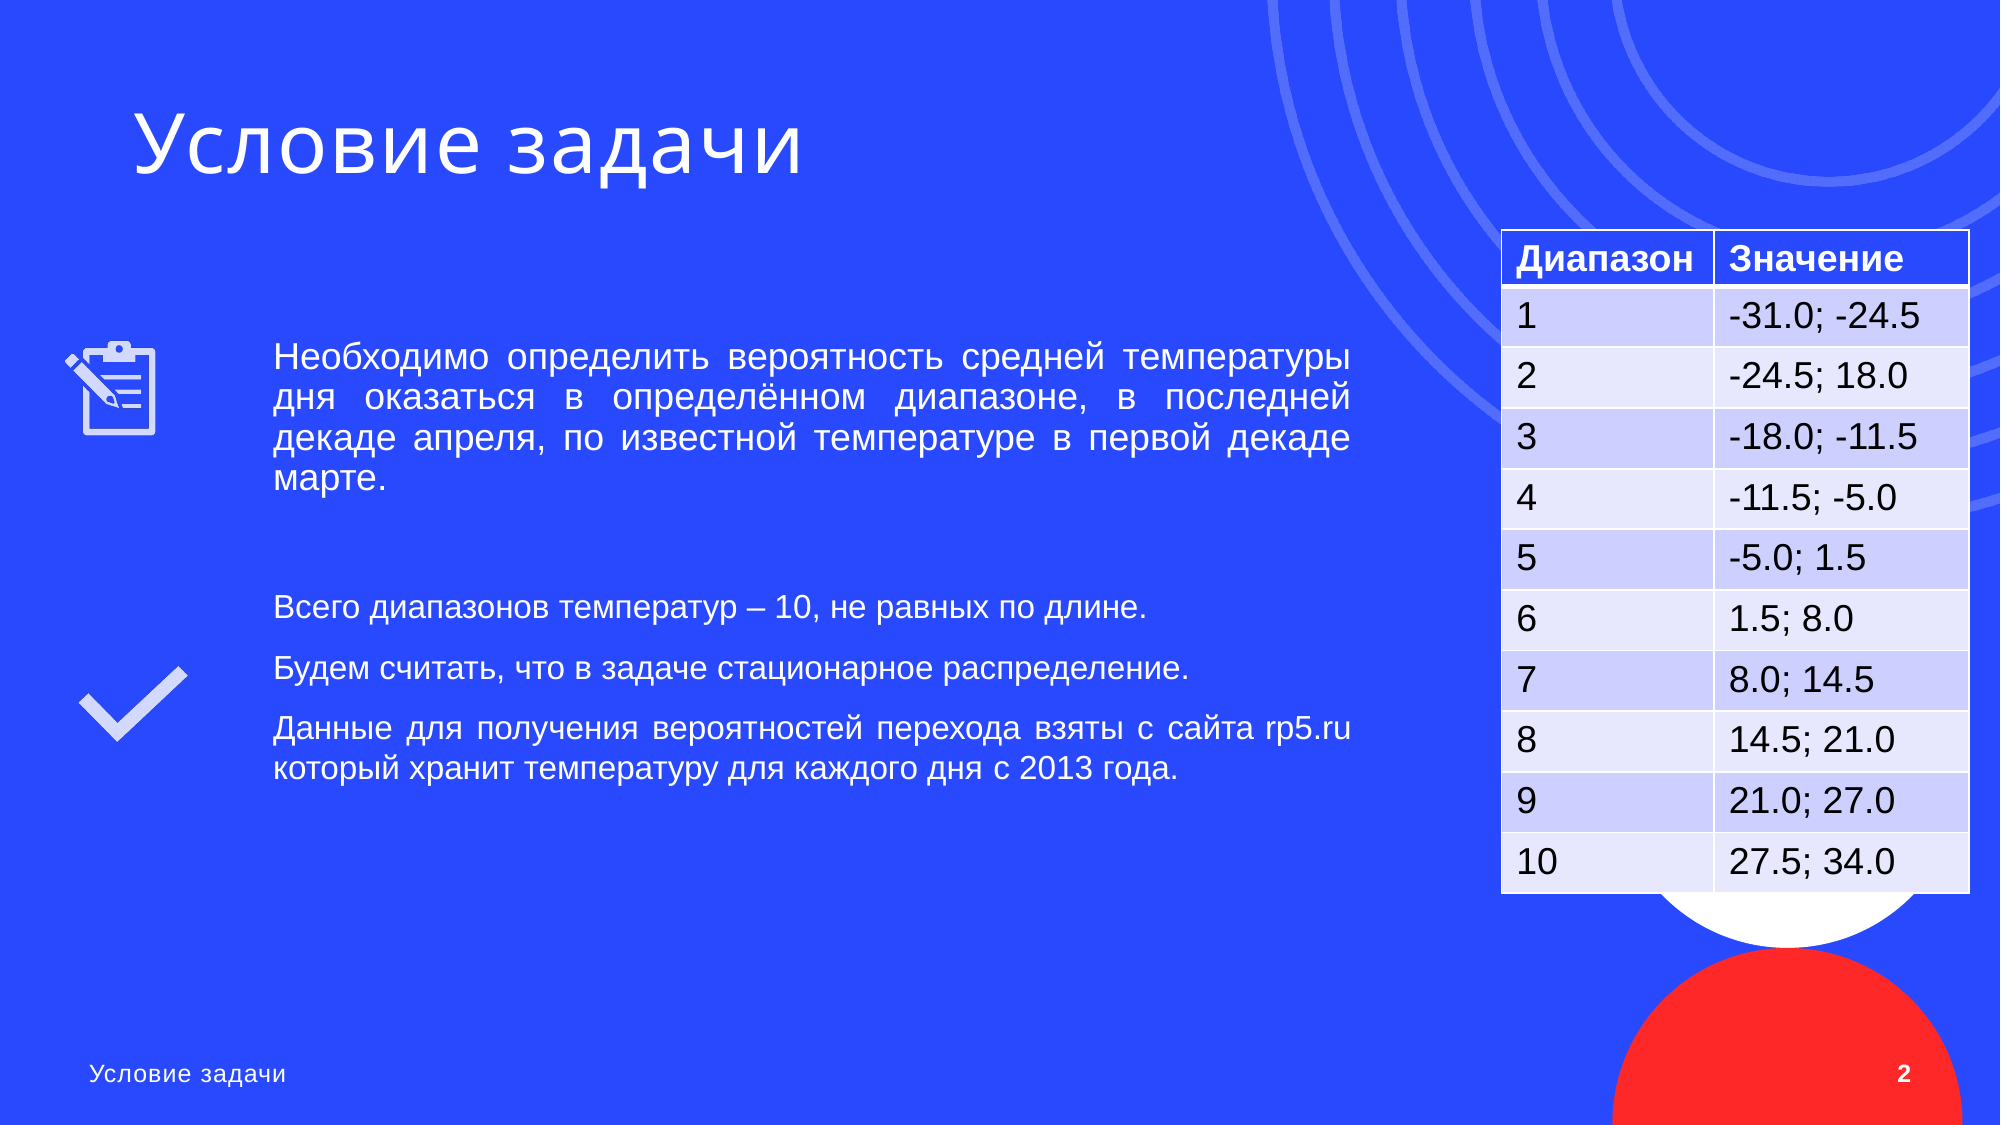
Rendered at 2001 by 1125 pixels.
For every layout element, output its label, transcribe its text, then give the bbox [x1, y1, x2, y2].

table_cell -18.0; -11.5 [1715, 409, 1968, 468]
table_header Значение [1715, 231, 1968, 284]
table_cell 3 [1502, 409, 1713, 468]
footer Условие задачи [88, 1042, 813, 1103]
picture [76, 647, 190, 760]
table_cell 1.5; 8.0 [1715, 591, 1968, 650]
slide_number 2 [1461, 1042, 1912, 1103]
picture [1266, 0, 2000, 530]
list Всего диапазонов температур – 10, не равных по длине. Будем считать, что в задаче стационарное распределение. Данные для получения вероятностей перехода взяты с сайта rp5.ru который хранит температуру для каждого дня c 2013 года. [258, 577, 1367, 830]
picture [59, 331, 173, 445]
table_cell 21.0; 27.0 [1715, 773, 1968, 832]
table_cell 4 [1502, 470, 1713, 528]
table_cell 9 [1502, 773, 1713, 832]
table_cell 1 [1502, 289, 1713, 346]
table_cell 8 [1502, 712, 1713, 771]
table_cell 8.0; 14.5 [1715, 651, 1968, 710]
table_cell 6 [1502, 591, 1713, 650]
table_cell -24.5; 18.0 [1715, 348, 1968, 407]
table_cell 5 [1502, 530, 1713, 589]
table_cell -11.5; -5.0 [1715, 470, 1968, 528]
table_cell 27.5; 34.0 [1715, 833, 1968, 892]
table_cell 10 [1502, 833, 1713, 892]
table_header Диапазон [1502, 231, 1713, 284]
table_cell 14.5; 21.0 [1715, 712, 1968, 771]
title Условие задачи [133, 102, 1275, 260]
table_cell 7 [1502, 651, 1713, 710]
list Необходимо определить вероятность средней температуры дня оказаться в определённом диапазоне, в последней декаде апреля, по известной температуре в первой декаде марте. [258, 329, 1367, 505]
table_cell -31.0; -24.5 [1715, 289, 1968, 346]
table_cell -5.0; 1.5 [1715, 530, 1968, 589]
table_cell 2 [1502, 348, 1713, 407]
